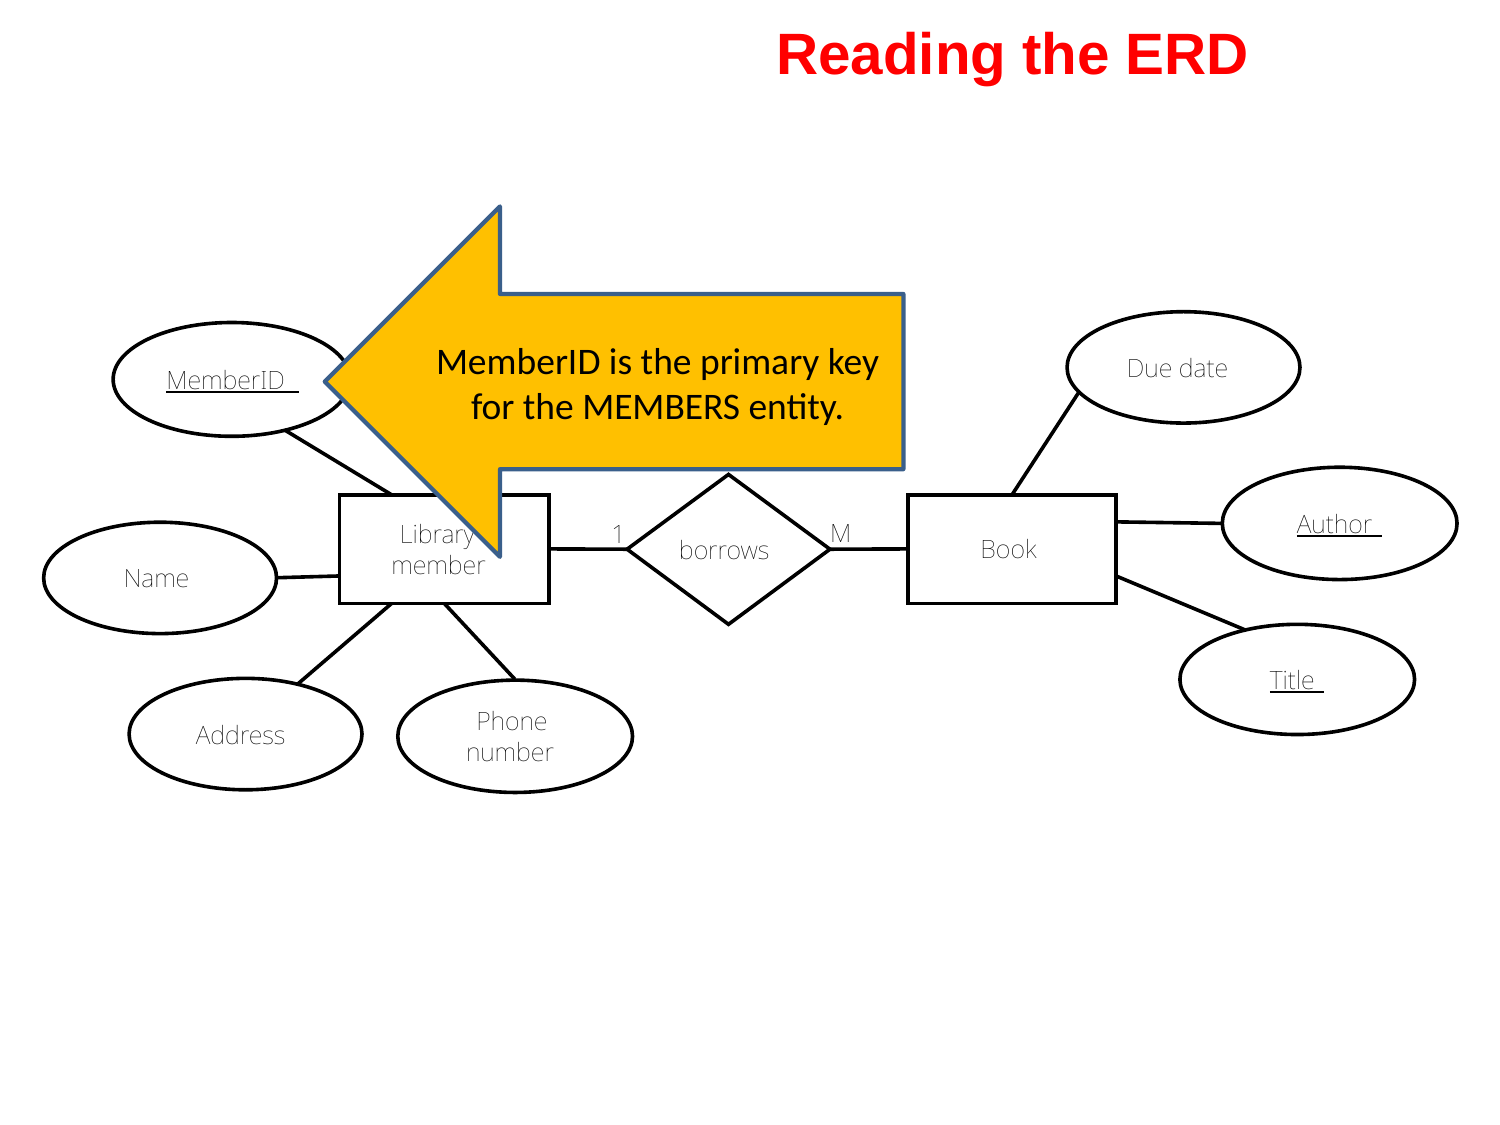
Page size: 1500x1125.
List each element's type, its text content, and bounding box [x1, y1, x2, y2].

picture [34, 302, 1489, 812]
text_box Reading the ERD [761, 8, 1269, 94]
text_box MemberID is the primary key for the MEMBERS entity. [402, 204, 906, 301]
